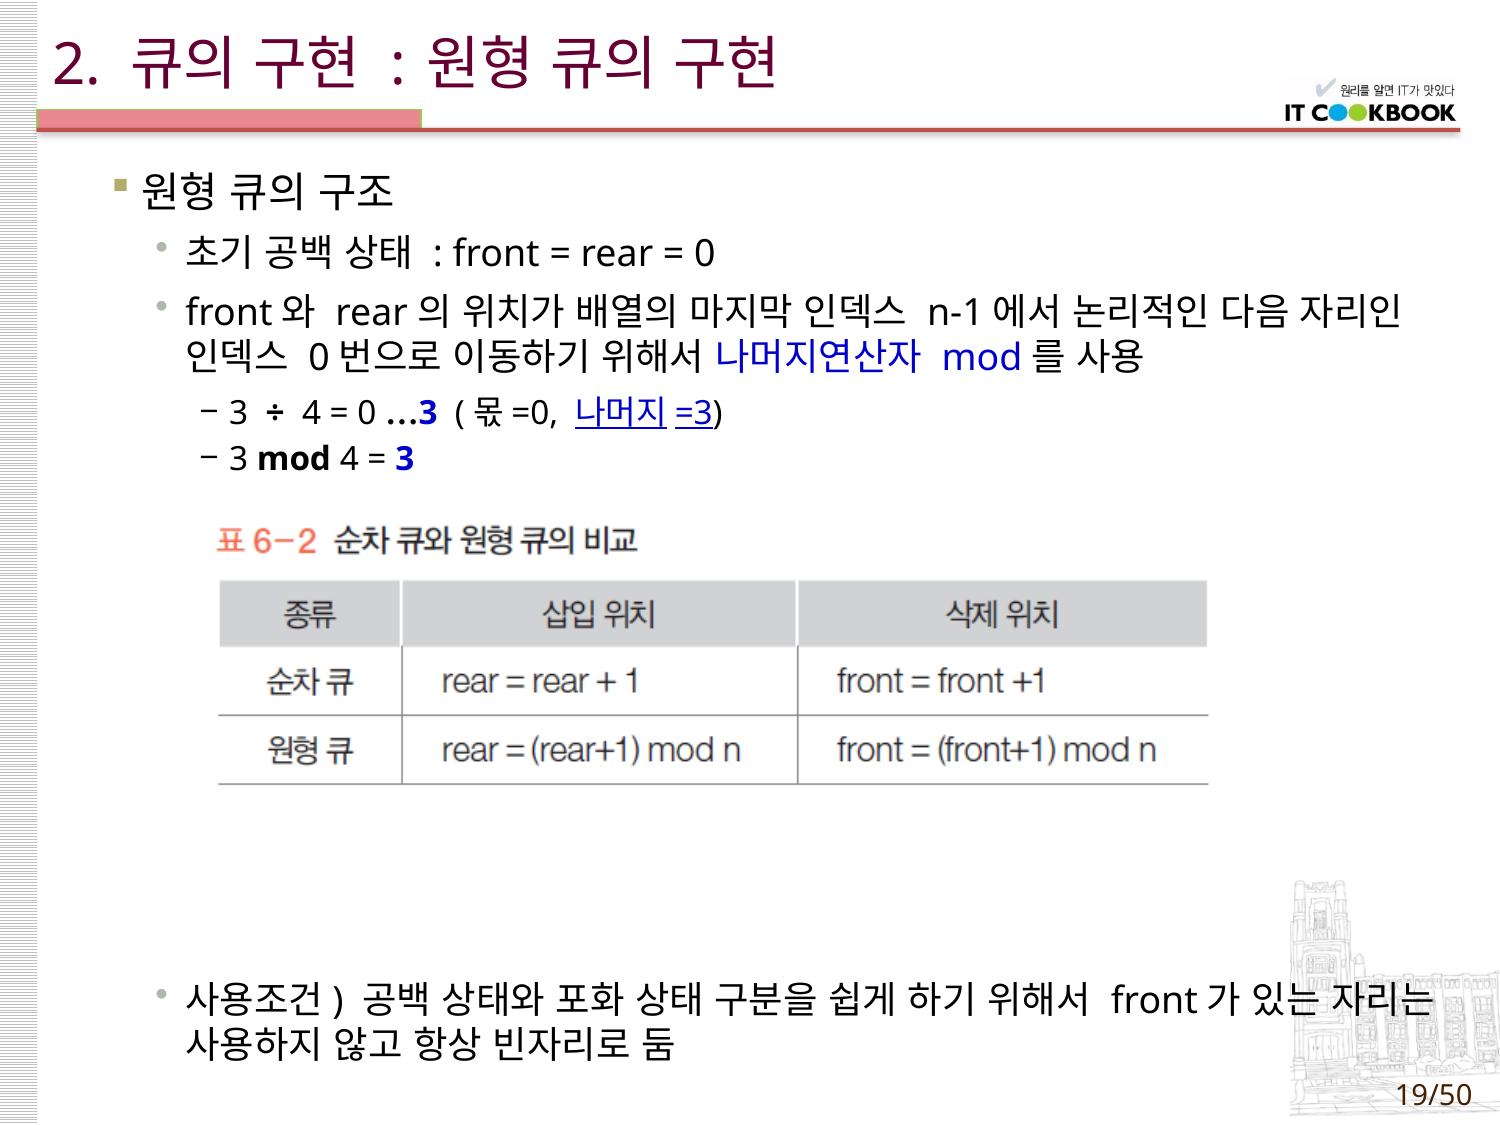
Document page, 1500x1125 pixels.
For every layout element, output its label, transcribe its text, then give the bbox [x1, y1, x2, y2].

picture [1290, 874, 1500, 1125]
list 원형 큐의 구조 초기 공백 상태 : front = rear = 0 front와 rear의 위치가 배열의 마지막 인덱스 n-1에서 논리적인 다음 자리인 인덱스 0번으로 이동하기 위해서 나머지연산자 mod를 사용 3 ÷ 4 = 0 …3 (몫=0, 나머지=3) 3 mod 4 = 3 사용조건) 공백 상태와 포화 상태 구분을 쉽게 하기 위해서 front가 있는 자리는 사용하지 않고 항상 빈자리로 둠 [37, 152, 1463, 1091]
picture [1459, 1086, 1468, 1103]
title 2. 큐의 구현 : 원형 큐의 구현 [37, 13, 1278, 109]
picture [206, 519, 1215, 794]
picture [1281, 75, 1459, 123]
